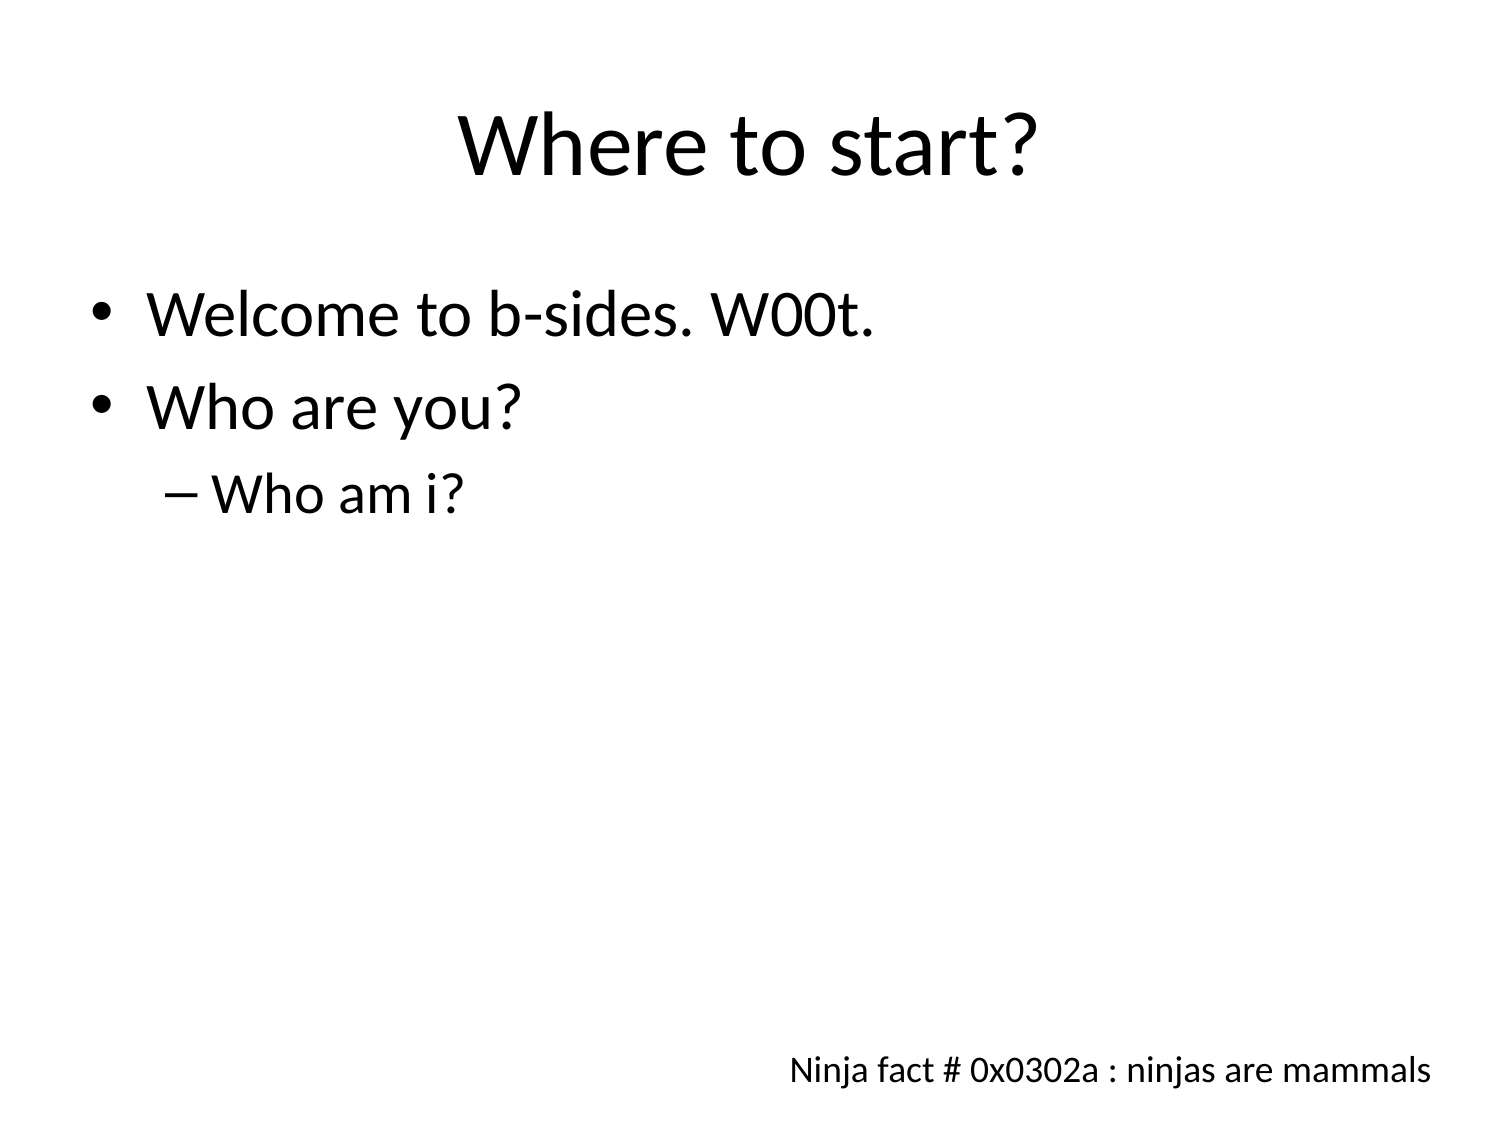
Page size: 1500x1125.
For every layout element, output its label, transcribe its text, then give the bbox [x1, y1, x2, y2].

title Where to start? [75, 45, 1425, 233]
text_box Ninja fact # 0x0302a : ninjas are mammals [774, 1037, 1463, 1098]
list Welcome to b-sides. W00t. Who are you? Who am i? [75, 262, 1425, 1005]
